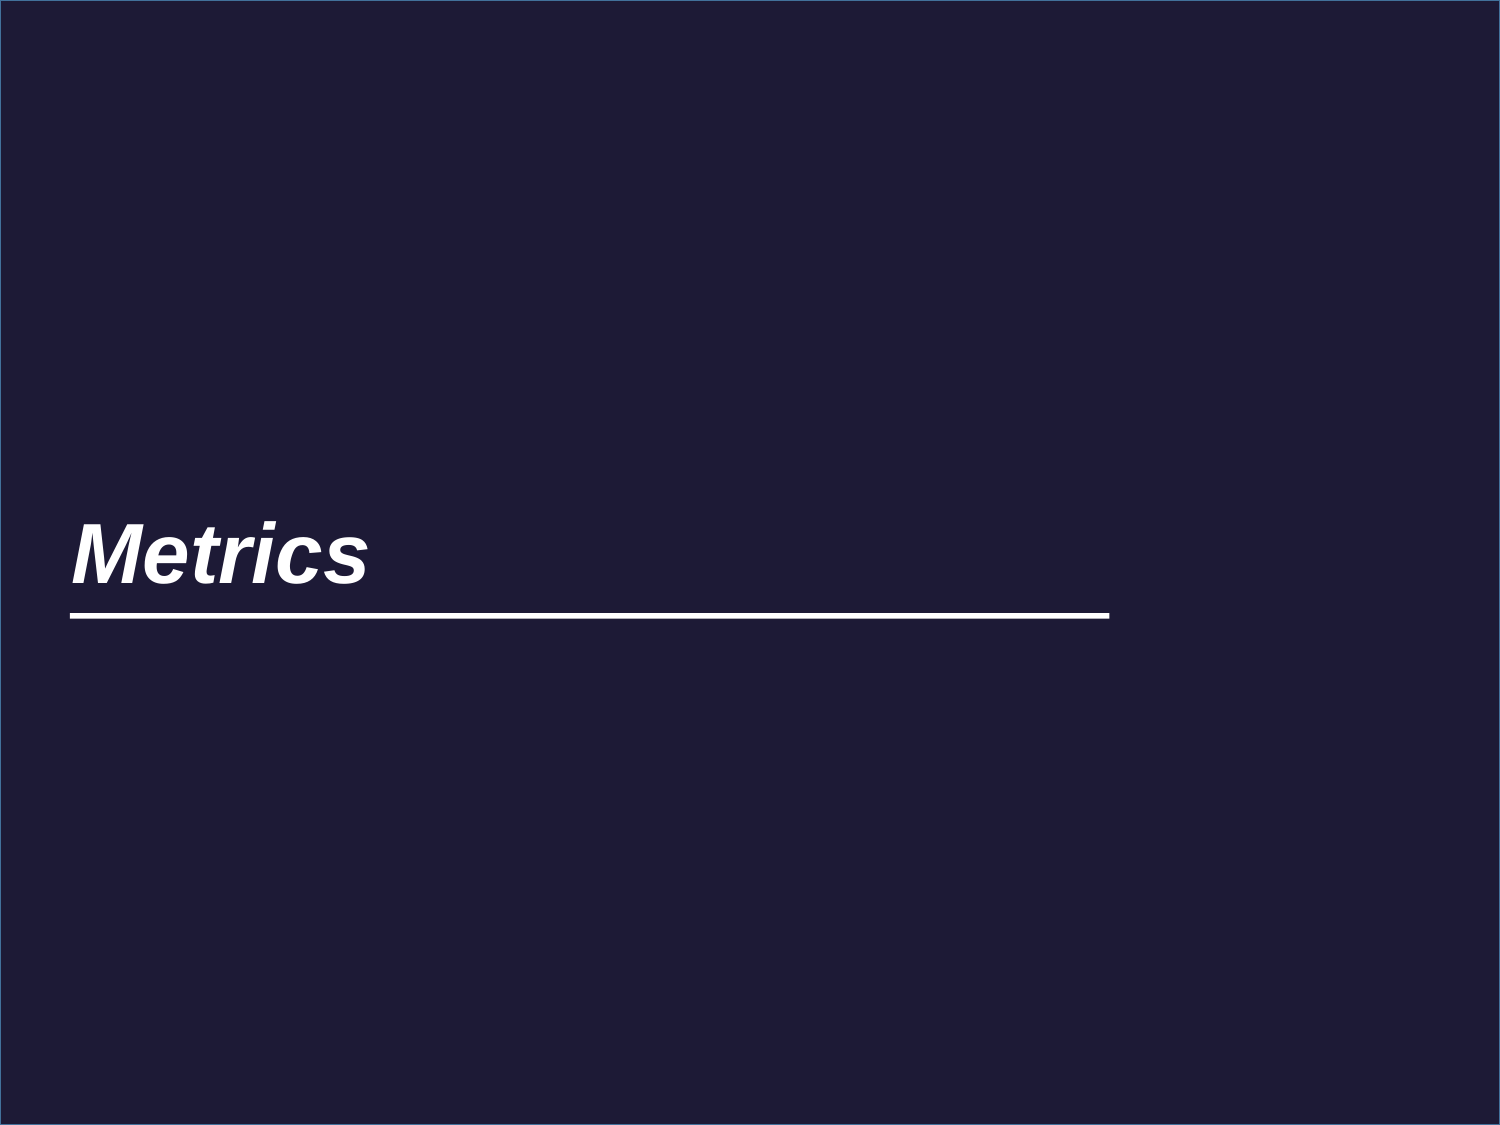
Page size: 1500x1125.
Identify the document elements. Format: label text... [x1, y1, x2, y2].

title Metrics [63, 483, 1415, 628]
